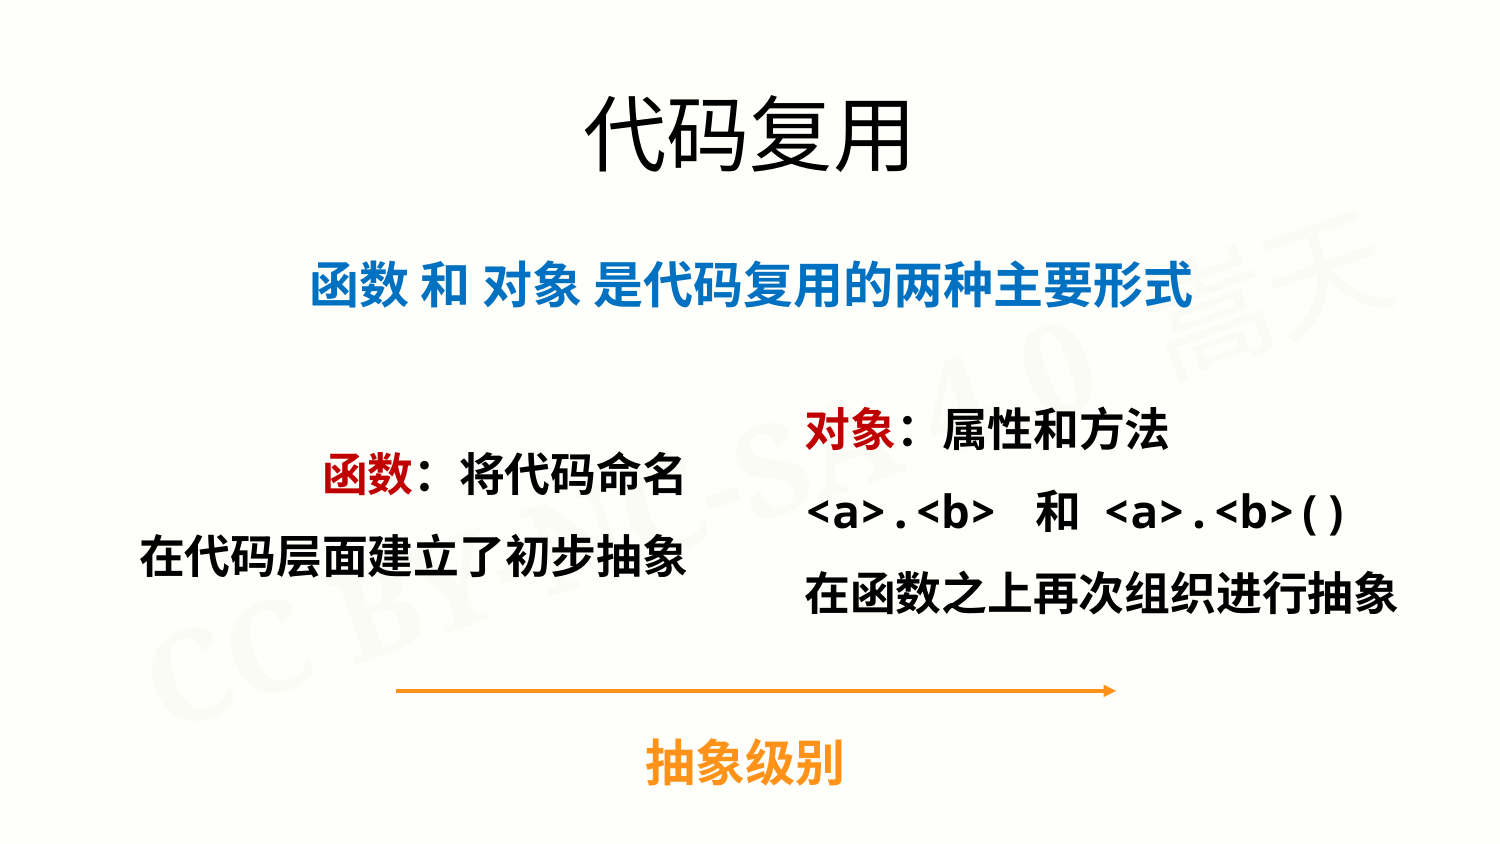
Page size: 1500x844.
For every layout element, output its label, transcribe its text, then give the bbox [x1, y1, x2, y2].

text_box 抽象级别 [602, 700, 875, 799]
text_box 代码复用 [0, 79, 1500, 211]
text_box 函数 和 对象 是代码复用的两种主要形式 [1, 215, 1500, 321]
text_box 对象：属性和方法 <a>.<b> 和 <a>.<b>() 在函数之上再次组织进行抽象 [761, 365, 1447, 628]
text_box 函数：将代码命名 在代码层面建立了初步抽象 [76, 410, 703, 591]
